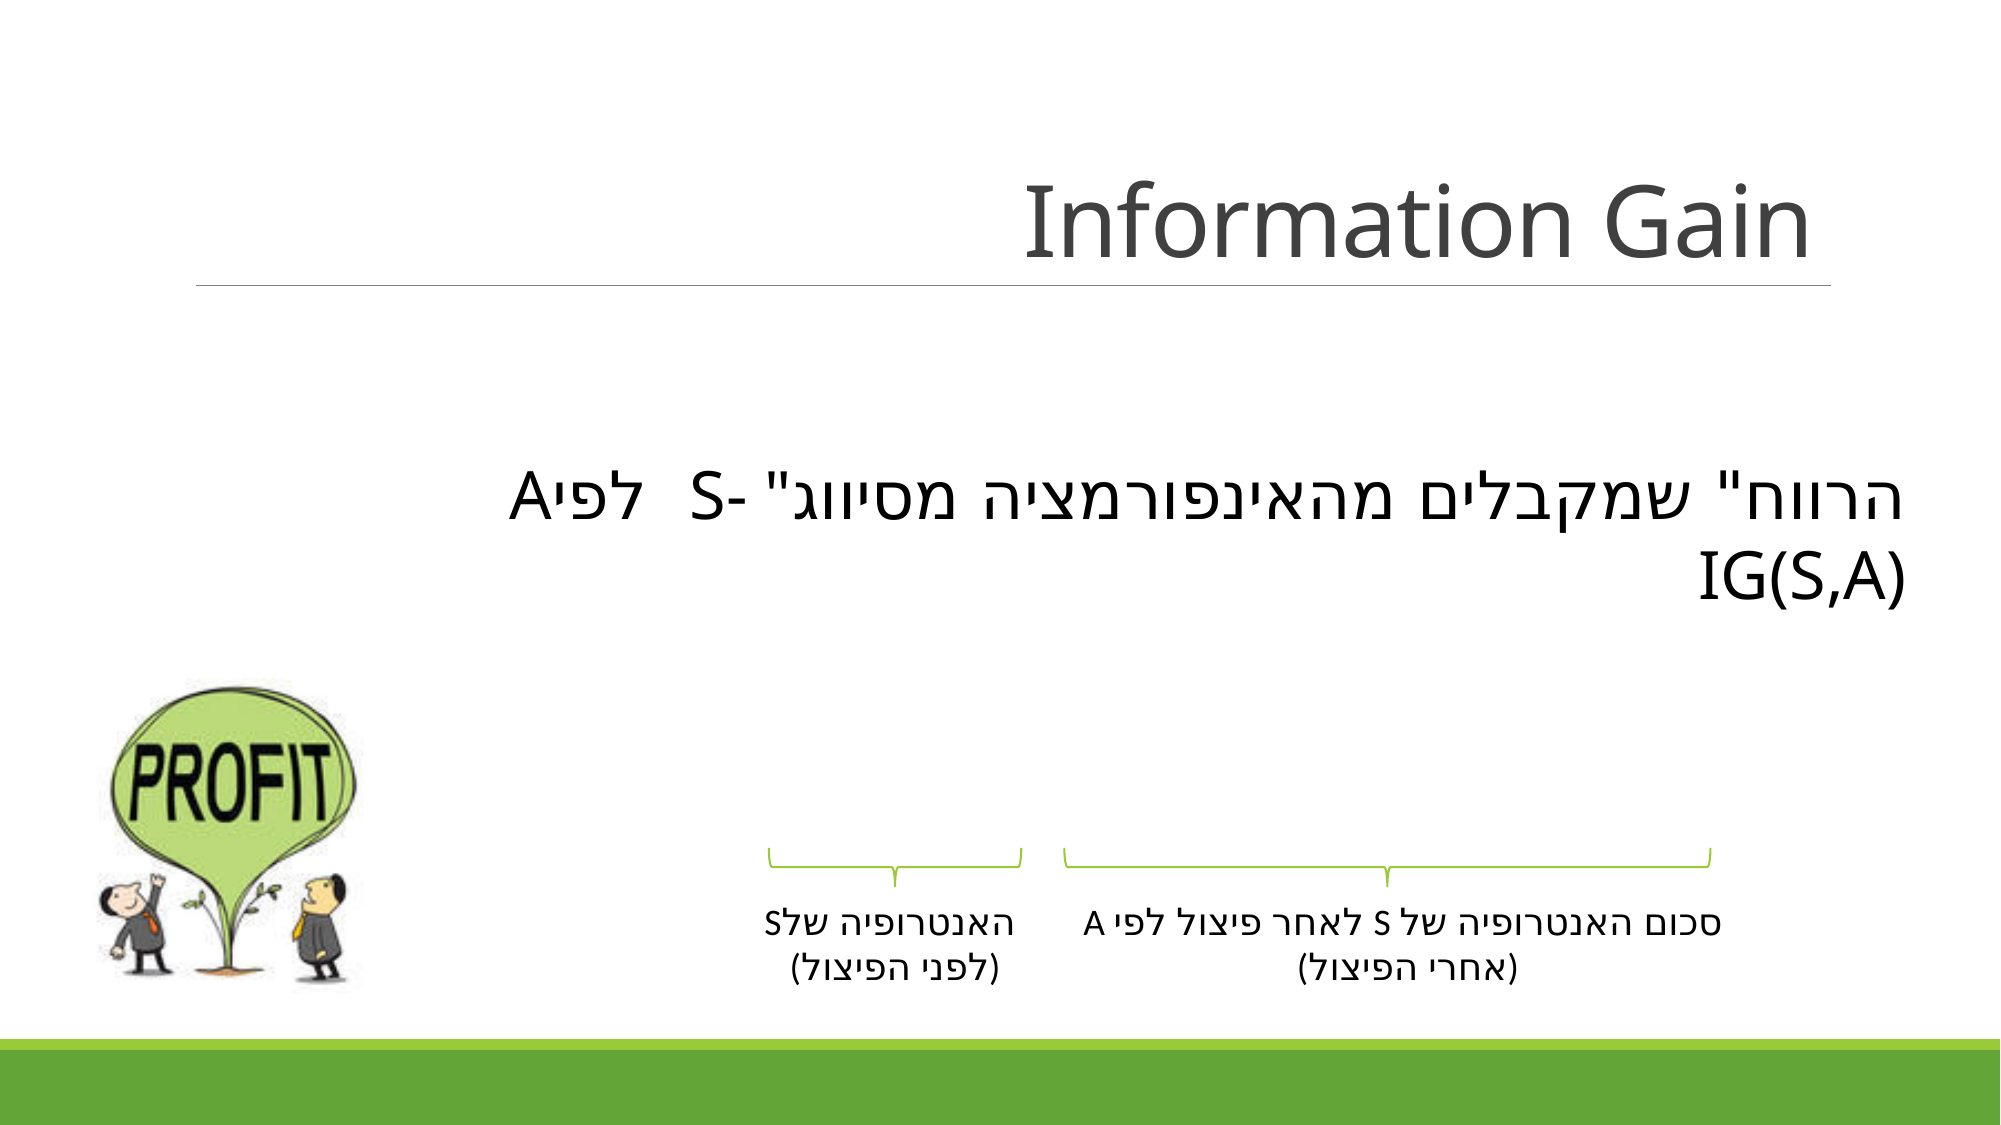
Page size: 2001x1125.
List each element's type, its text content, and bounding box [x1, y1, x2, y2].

title Information Gain [180, 47, 1830, 285]
text_box Sהאנטרופיה של (לפני הפיצול) [749, 890, 1041, 996]
text_box [767, 847, 1023, 888]
text_box A לאחר פיצול לפי S סכום האנטרופיה של (אחרי הפיצול) [1068, 890, 1748, 996]
picture [62, 661, 396, 995]
text_box [1063, 847, 1712, 888]
